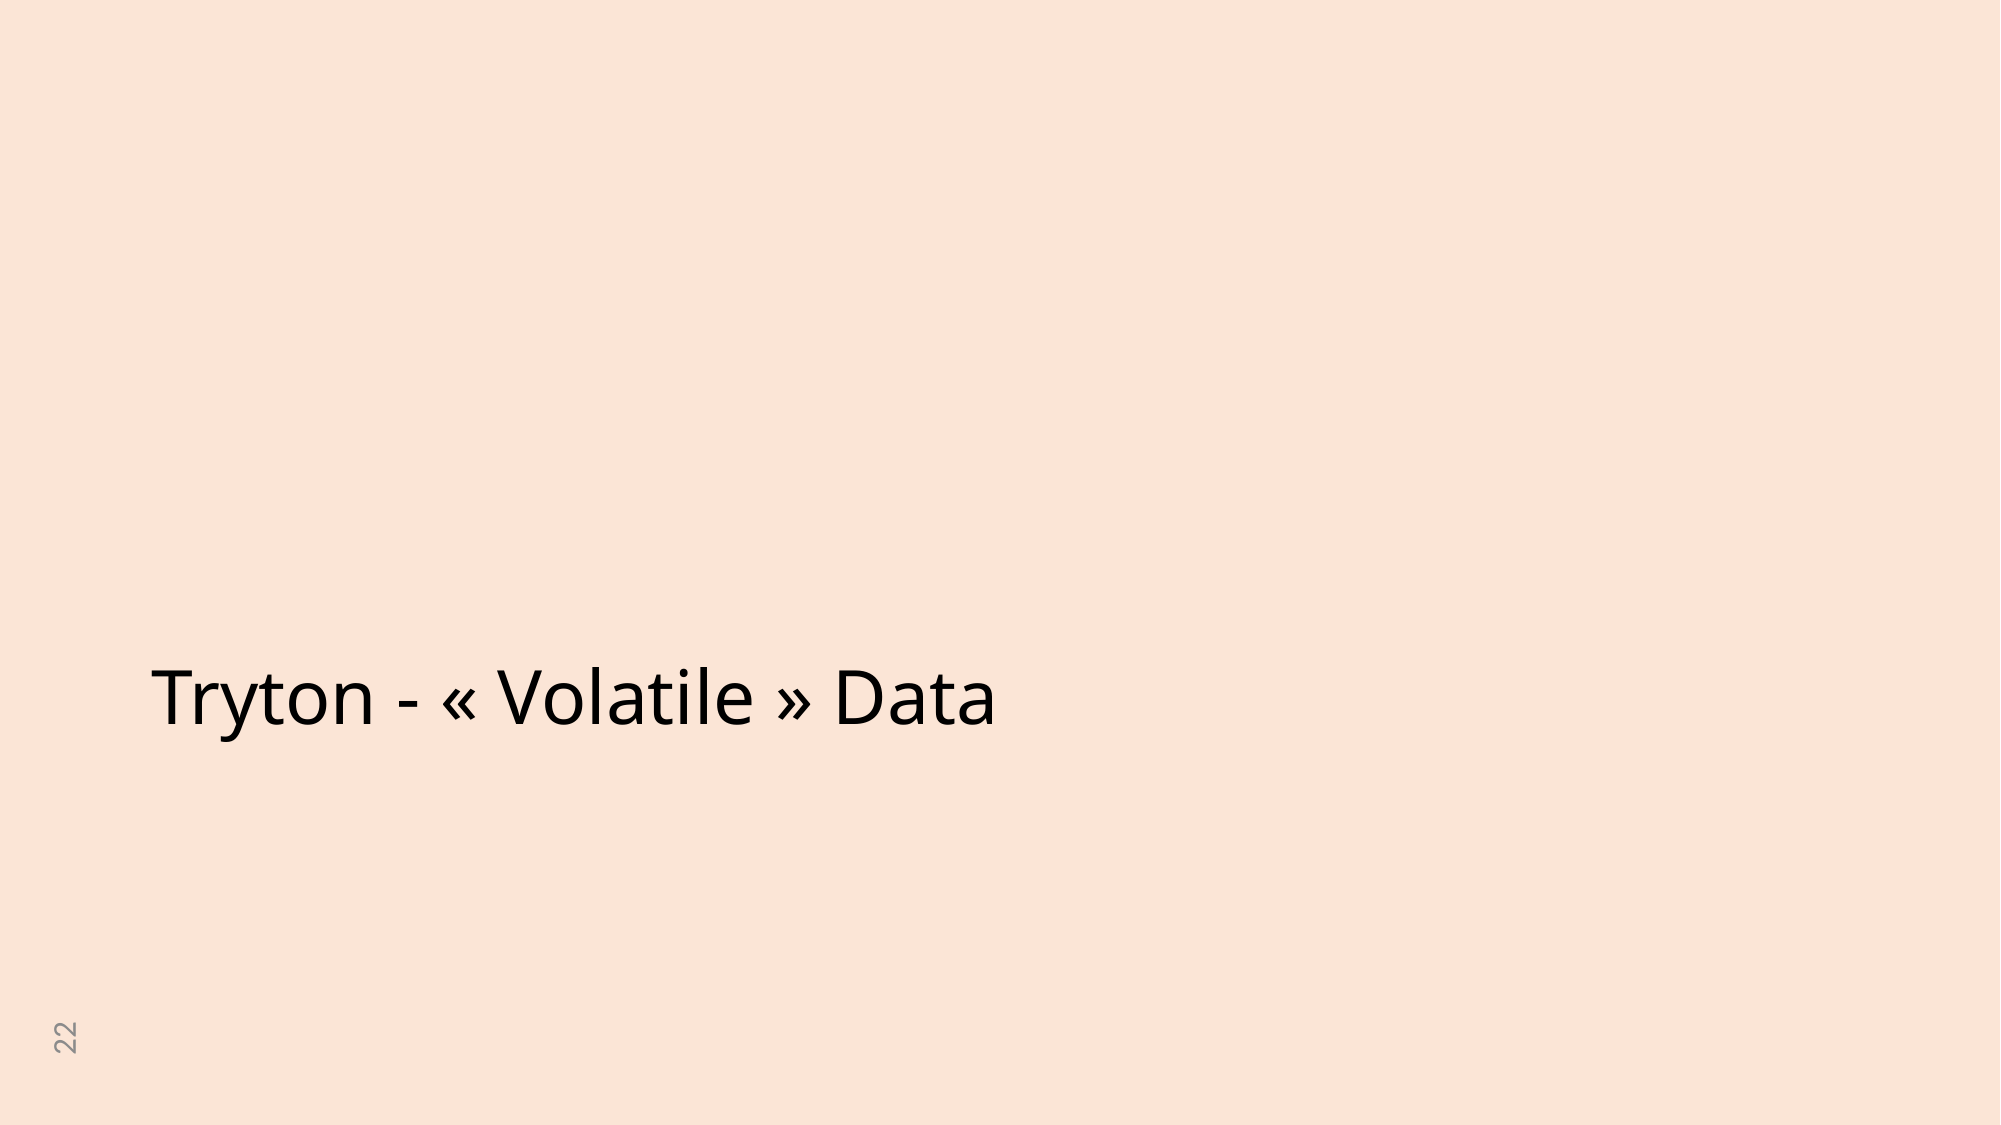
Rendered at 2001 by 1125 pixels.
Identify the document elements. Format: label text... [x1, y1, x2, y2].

slide_number 22 [32, 969, 93, 1108]
title Tryton - « Volatile » Data [136, 280, 1862, 749]
